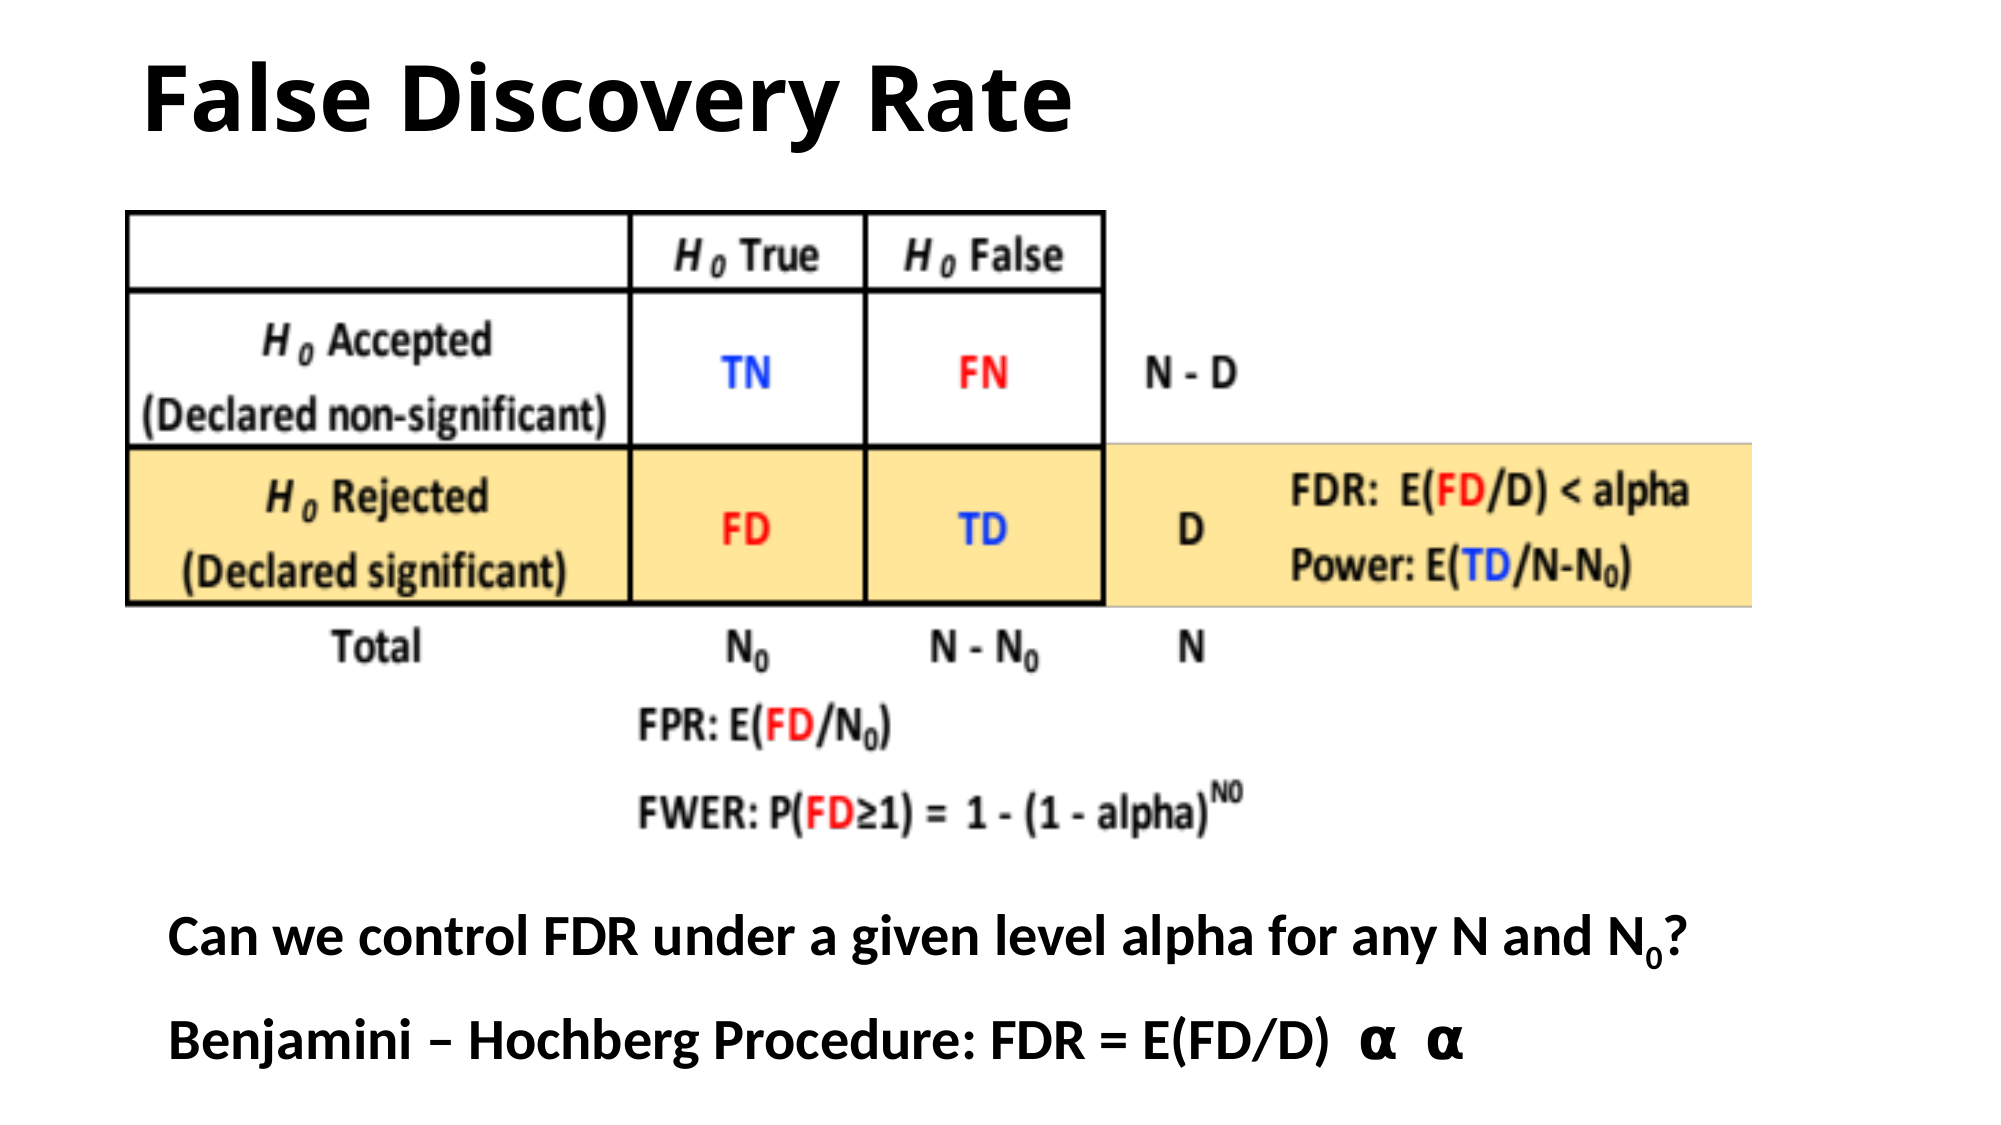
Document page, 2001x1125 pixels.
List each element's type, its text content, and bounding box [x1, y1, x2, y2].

title False Discovery Rate [125, 25, 1850, 179]
picture [124, 210, 1752, 843]
